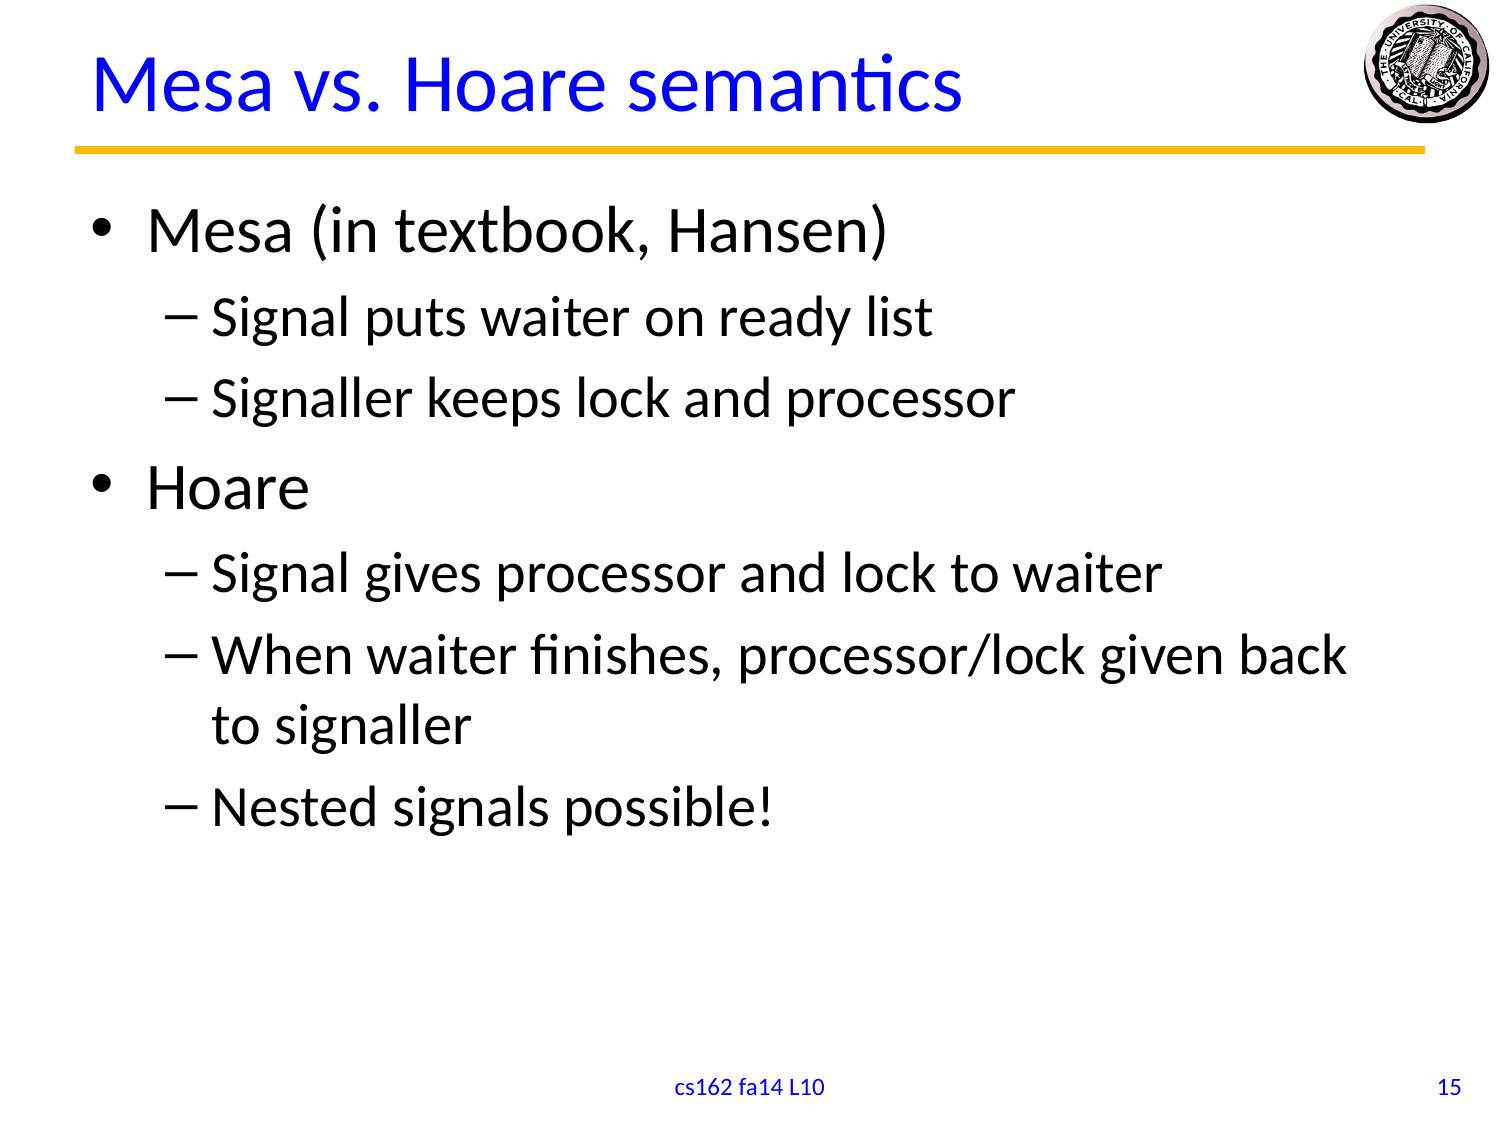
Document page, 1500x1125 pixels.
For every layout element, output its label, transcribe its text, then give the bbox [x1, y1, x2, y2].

picture [1350, 0, 1500, 127]
slide_number 15 [1127, 1055, 1478, 1115]
list Mesa (in textbook, Hansen) Signal puts waiter on ready list Signaller keeps lock and processor Hoare Signal gives processor and lock to waiter When waiter finishes, processor/lock given back to signaller Nested signals possible! [75, 178, 1425, 1035]
title Mesa vs. Hoare semantics [75, 6, 1425, 150]
footer cs162 fa14 L10 [512, 1055, 988, 1115]
